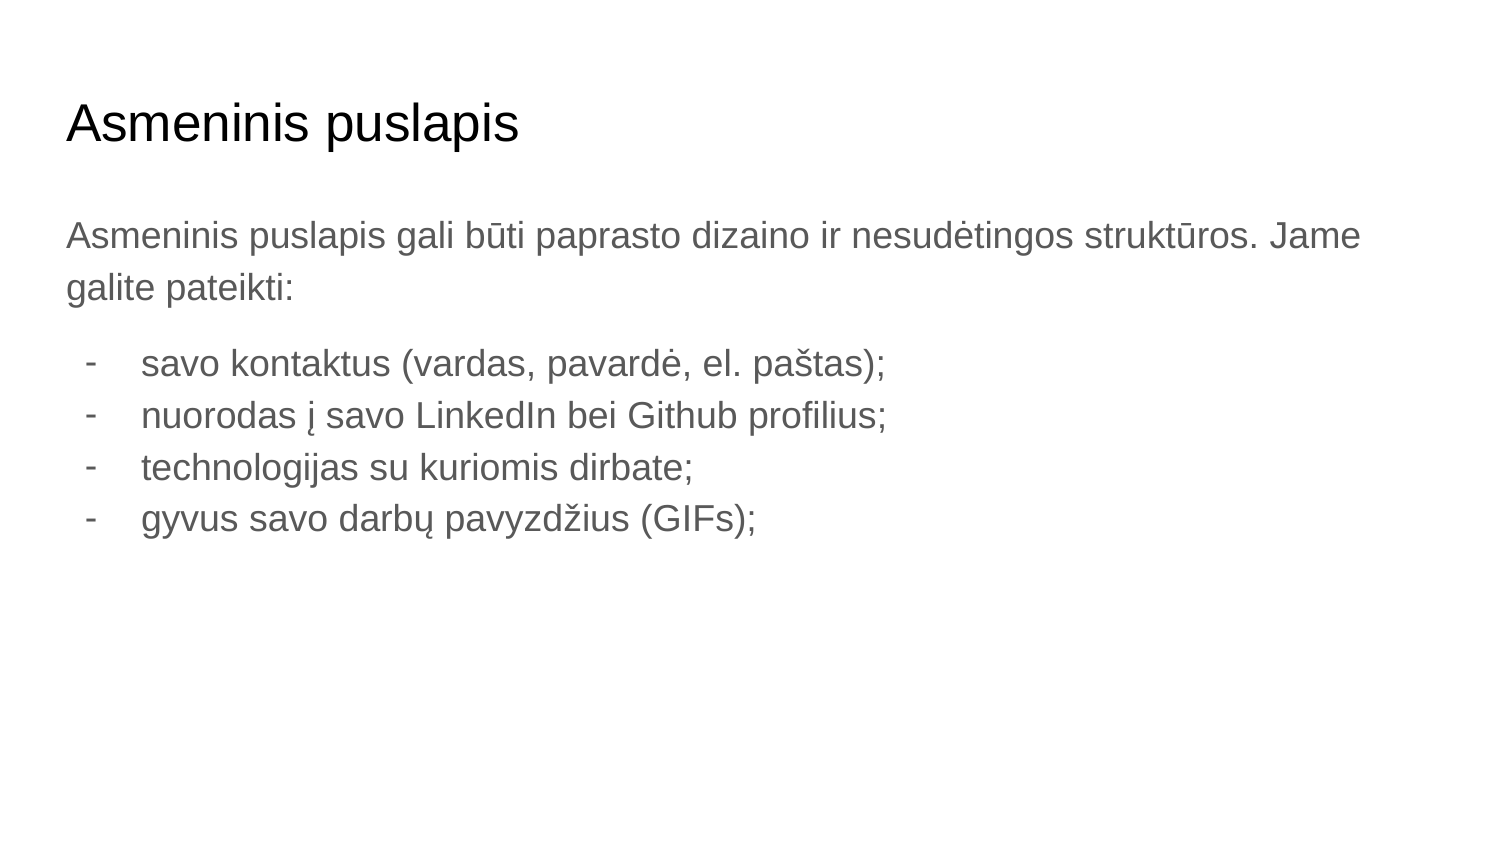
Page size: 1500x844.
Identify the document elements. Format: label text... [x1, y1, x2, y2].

title Asmeninis puslapis [51, 72, 1449, 167]
list Asmeninis puslapis gali būti paprasto dizaino ir nesudėtingos struktūros. Jame galite pateikti: savo kontaktus (vardas, pavardė, el. paštas); nuorodas į savo LinkedIn bei Github profilius; technologijas su kuriomis dirbate; gyvus savo darbų pavyzdžius (GIFs); [51, 189, 1449, 750]
